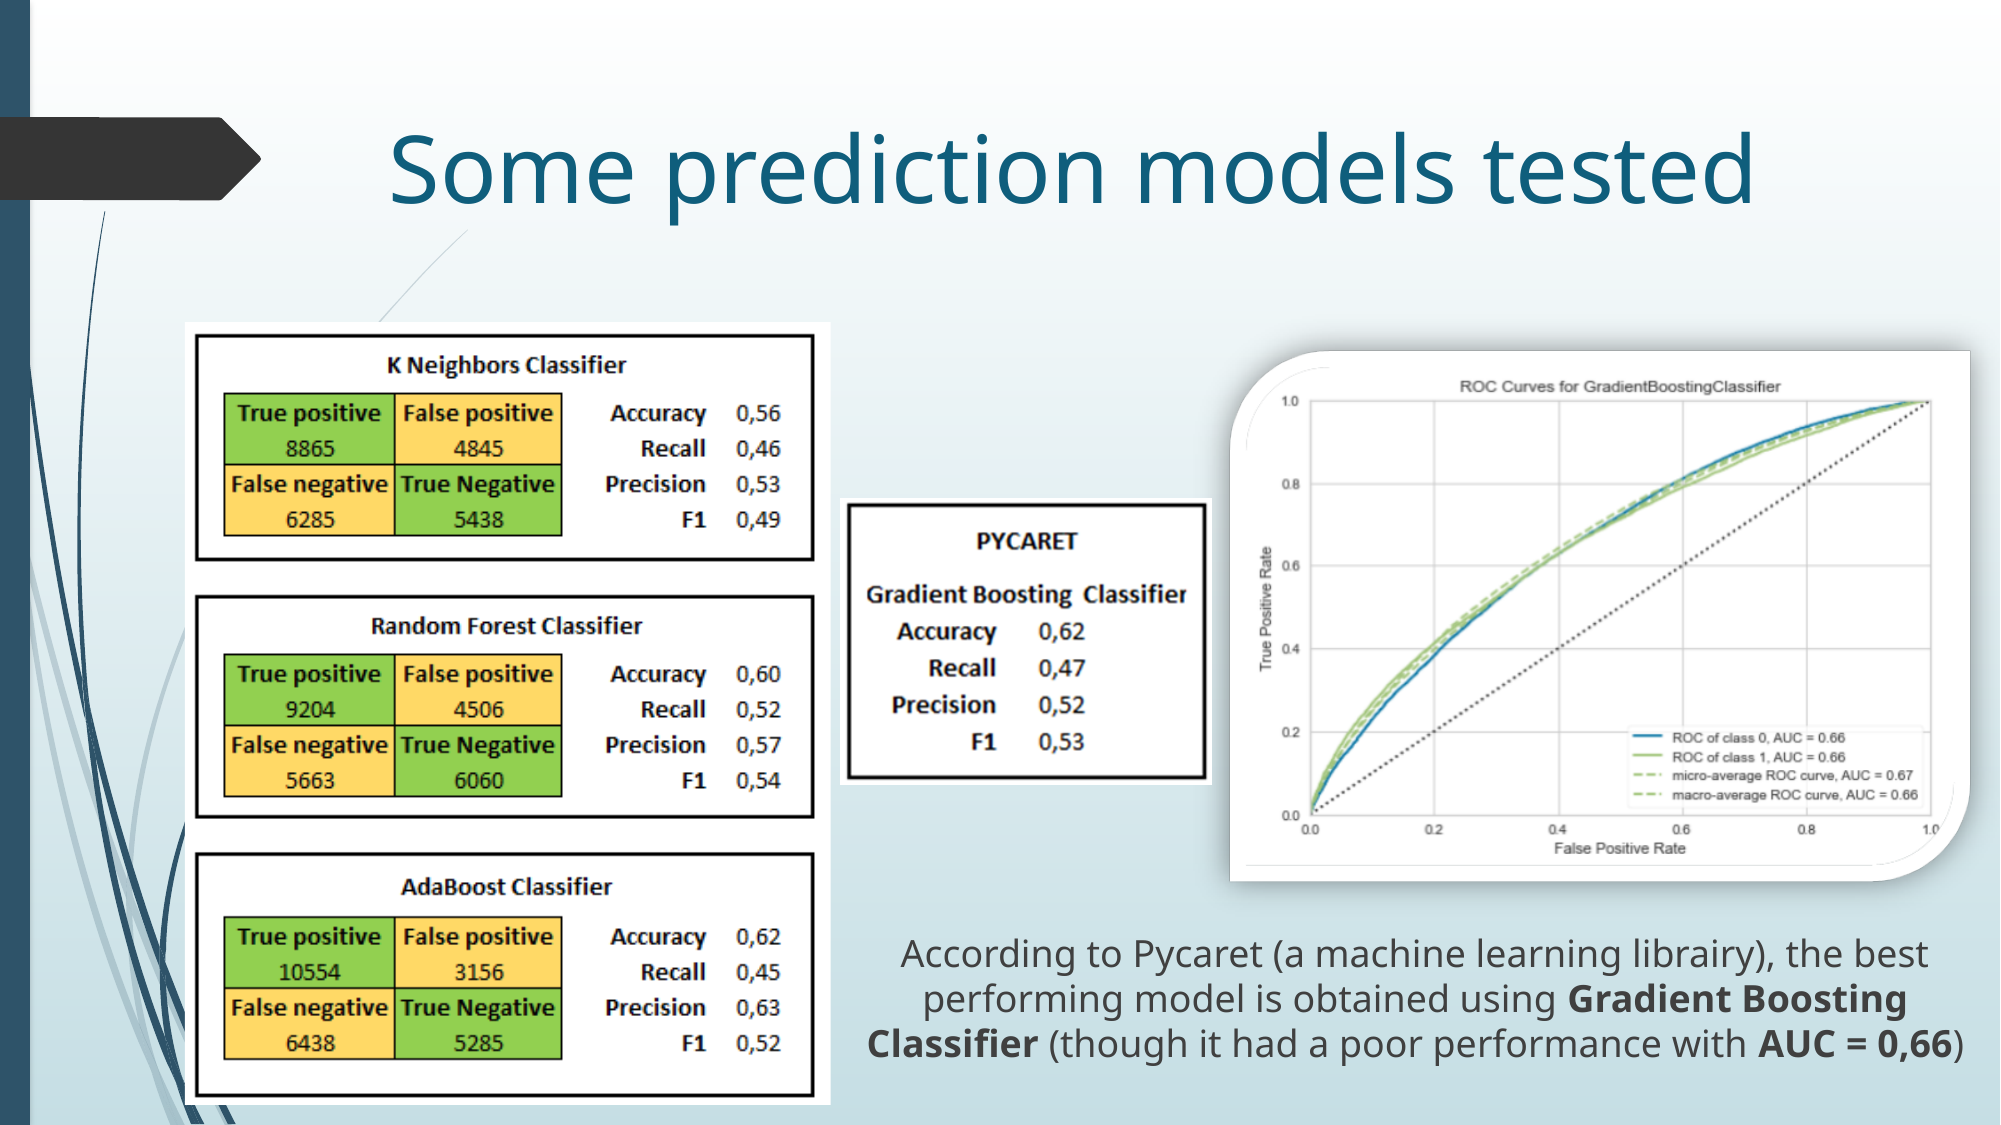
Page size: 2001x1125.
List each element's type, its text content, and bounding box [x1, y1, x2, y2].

picture [840, 305, 2000, 927]
list According to Pycaret (a machine learning librairy), the best performing model is obtained using Gradient Boosting Classifier (though it had a poor performance with AUC = 0,66) [835, 922, 2000, 1099]
title Some prediction models tested [260, 102, 1888, 313]
picture [184, 322, 831, 1106]
